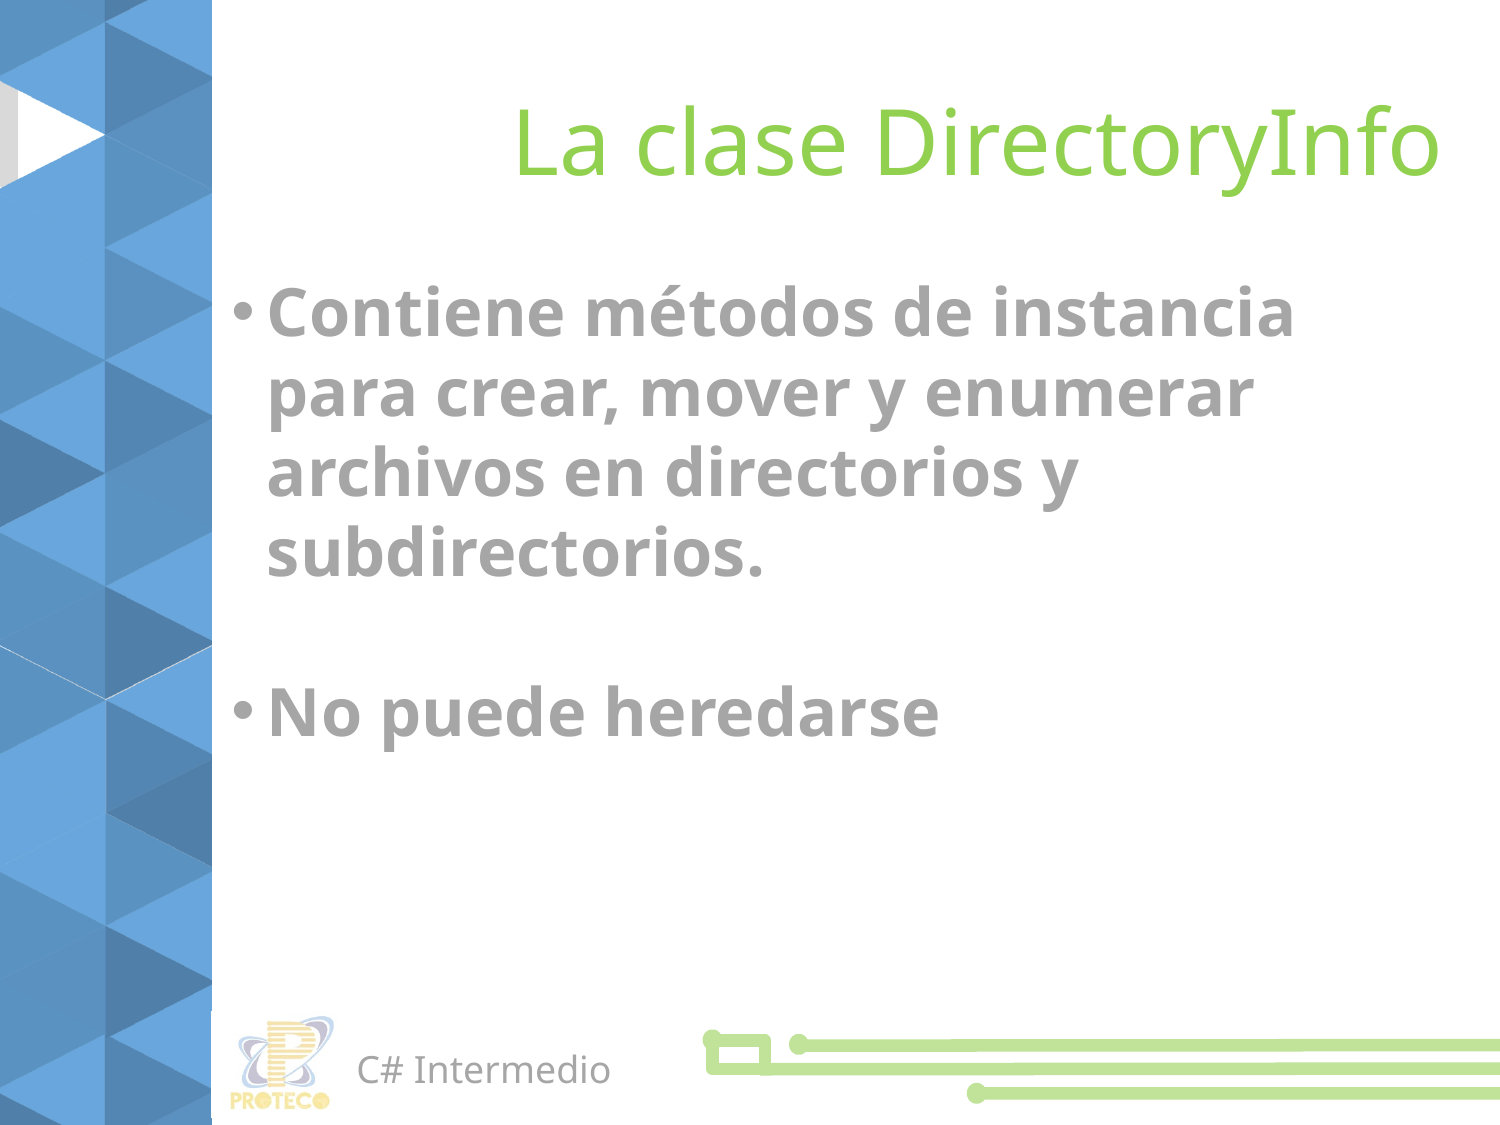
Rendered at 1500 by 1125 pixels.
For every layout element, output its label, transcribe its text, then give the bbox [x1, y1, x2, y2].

picture [0, 0, 357, 1125]
text_box Contiene métodos de instancia para crear, mover y enumerar archivos en directorios y subdirectorios. No puede heredarse [216, 262, 1459, 1005]
text_box La clase DirectoryInfo [216, 45, 1459, 233]
